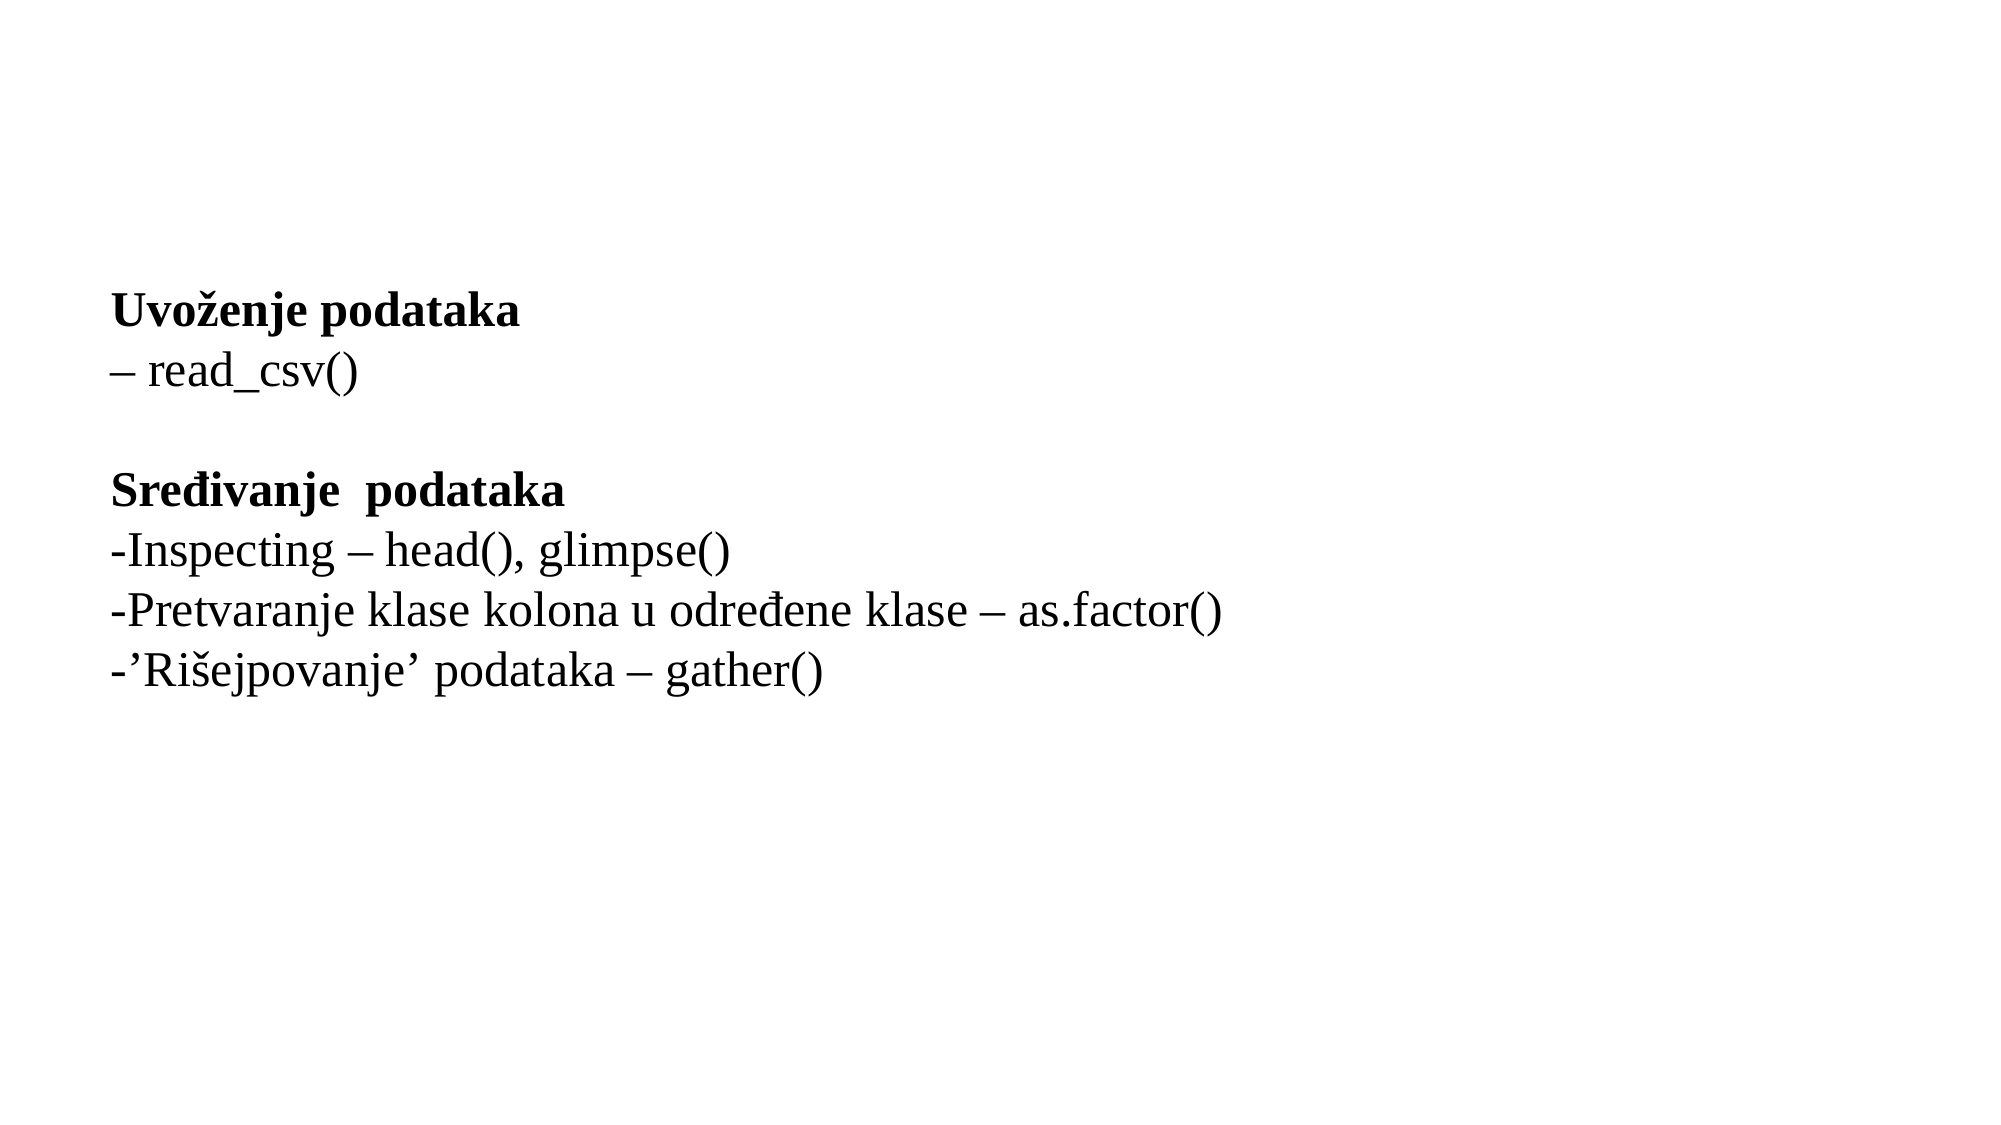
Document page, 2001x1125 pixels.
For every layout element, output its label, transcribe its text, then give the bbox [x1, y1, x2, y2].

text_box Uvoženje podataka – read_csv() Sređivanje podataka -Inspecting – head(), glimpse() -Pretvaranje klase kolona u određene klase – as.factor() -’Rišejpovanje’ podataka – gather() [95, 268, 1315, 809]
